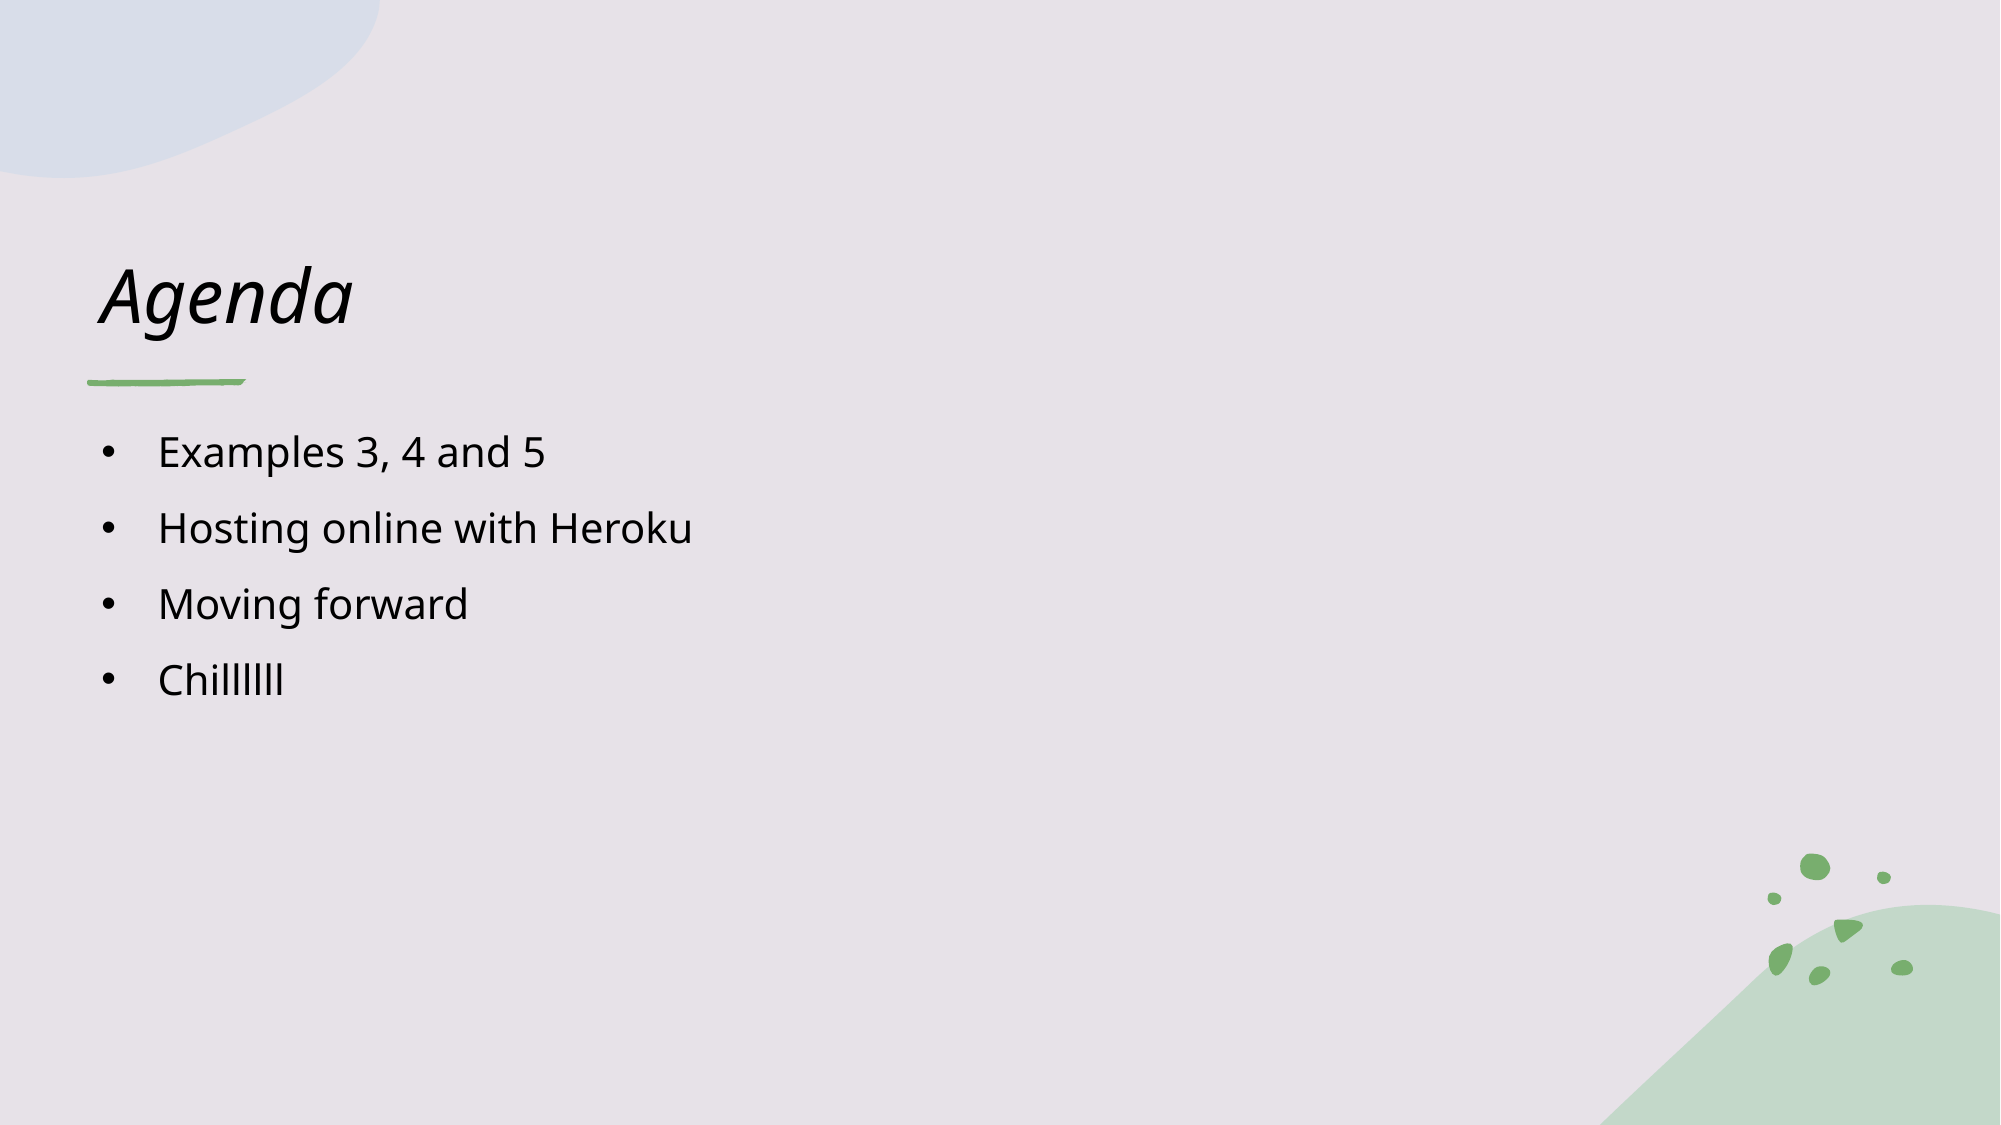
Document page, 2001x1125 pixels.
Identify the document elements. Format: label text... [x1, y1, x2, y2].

list Examples 3, 4 and 5 Hosting online with Heroku Moving forward Chillllll [86, 413, 1740, 996]
title Agenda [86, 129, 1740, 347]
